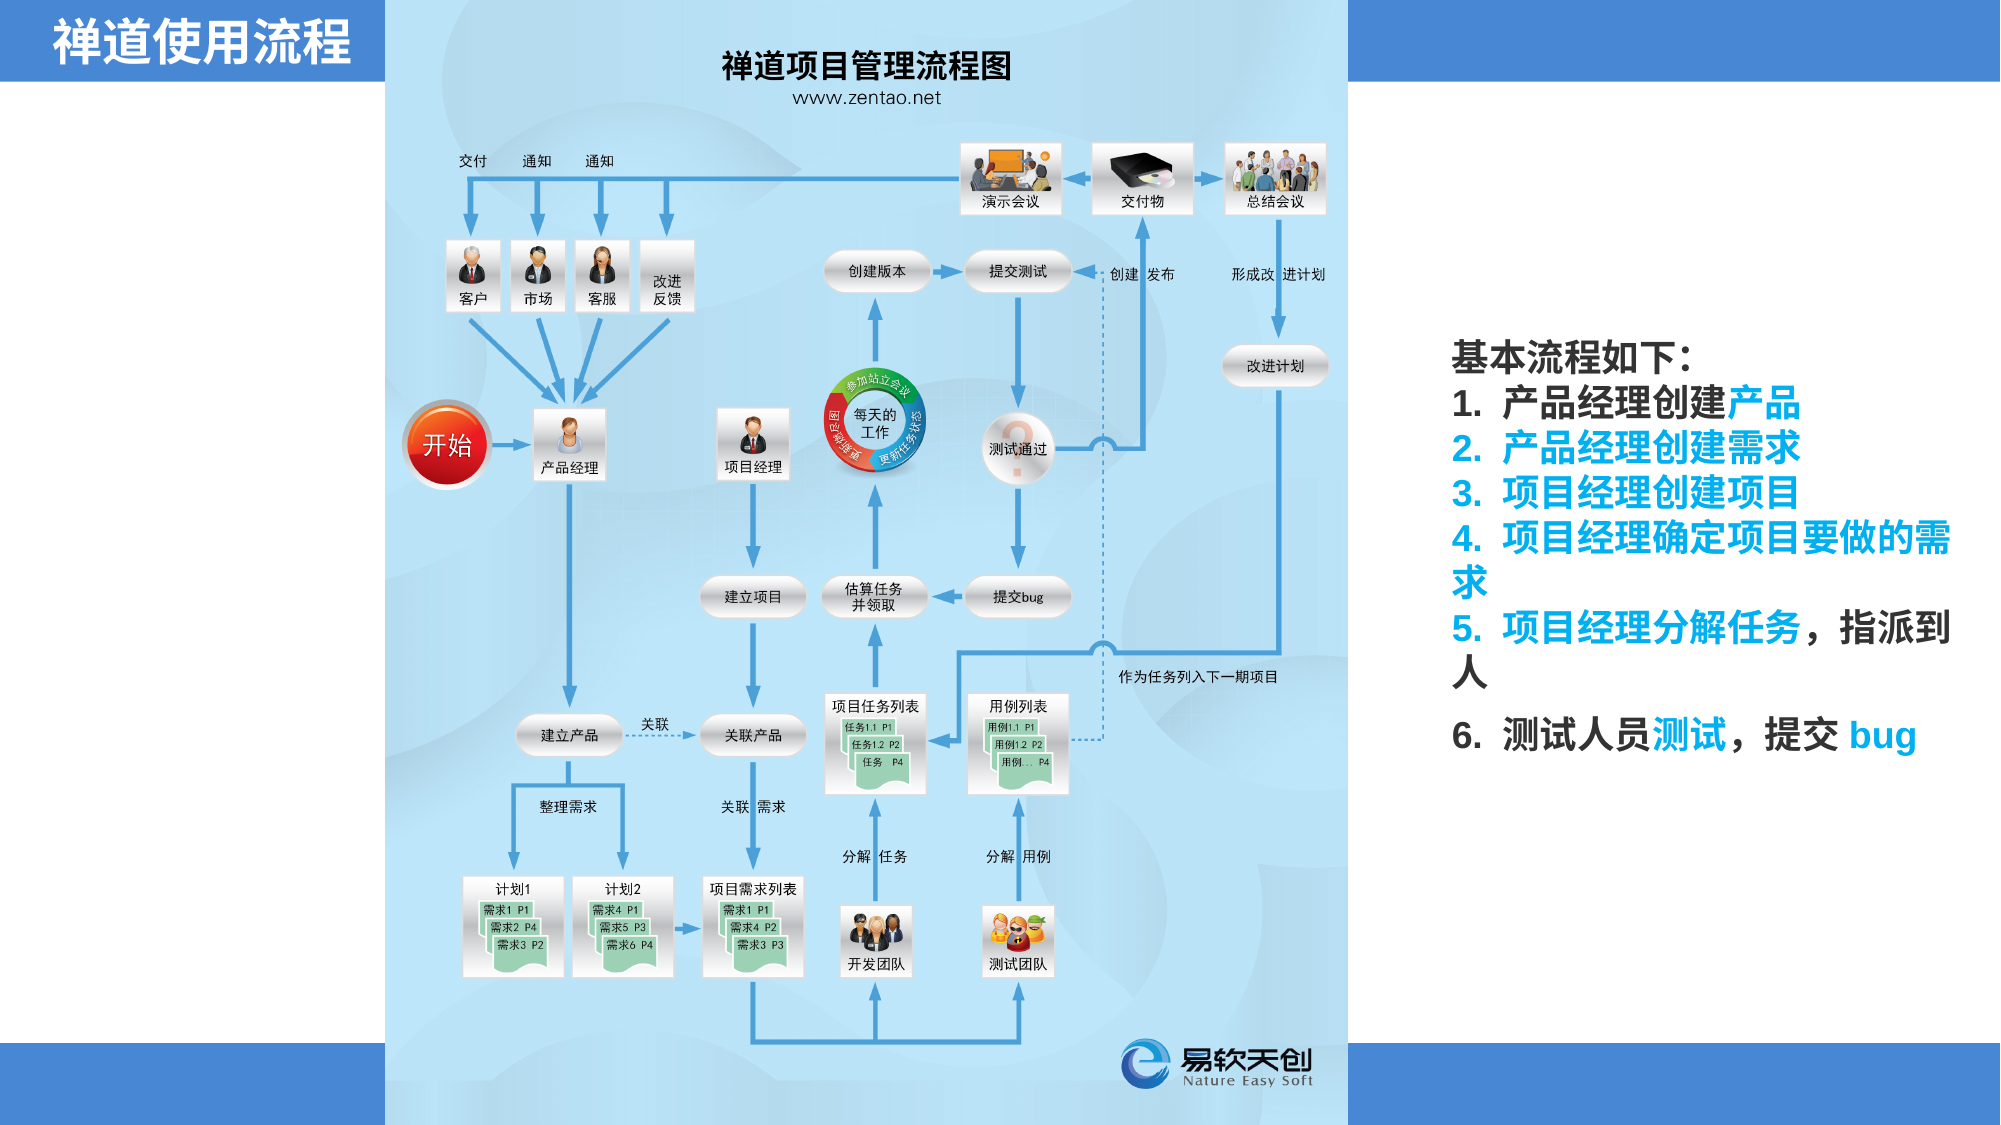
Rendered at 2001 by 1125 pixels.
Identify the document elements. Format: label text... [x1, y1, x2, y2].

text_box [0, 0, 385, 83]
text_box [1348, 1042, 2000, 1125]
text_box [1348, 0, 2000, 83]
text_box 禅道使用流程 [37, 3, 368, 78]
picture [385, 0, 1348, 1125]
text_box [0, 1042, 385, 1125]
text_box 基本流程如下： 1. 产品经理创建产品 2. 产品经理创建需求 3. 项目经理创建项目 4. 项目经理确定项目要做的需求 5. 项目经理分解任务，指派到人 6. 测试人员测试，提交bug [1437, 326, 2000, 764]
